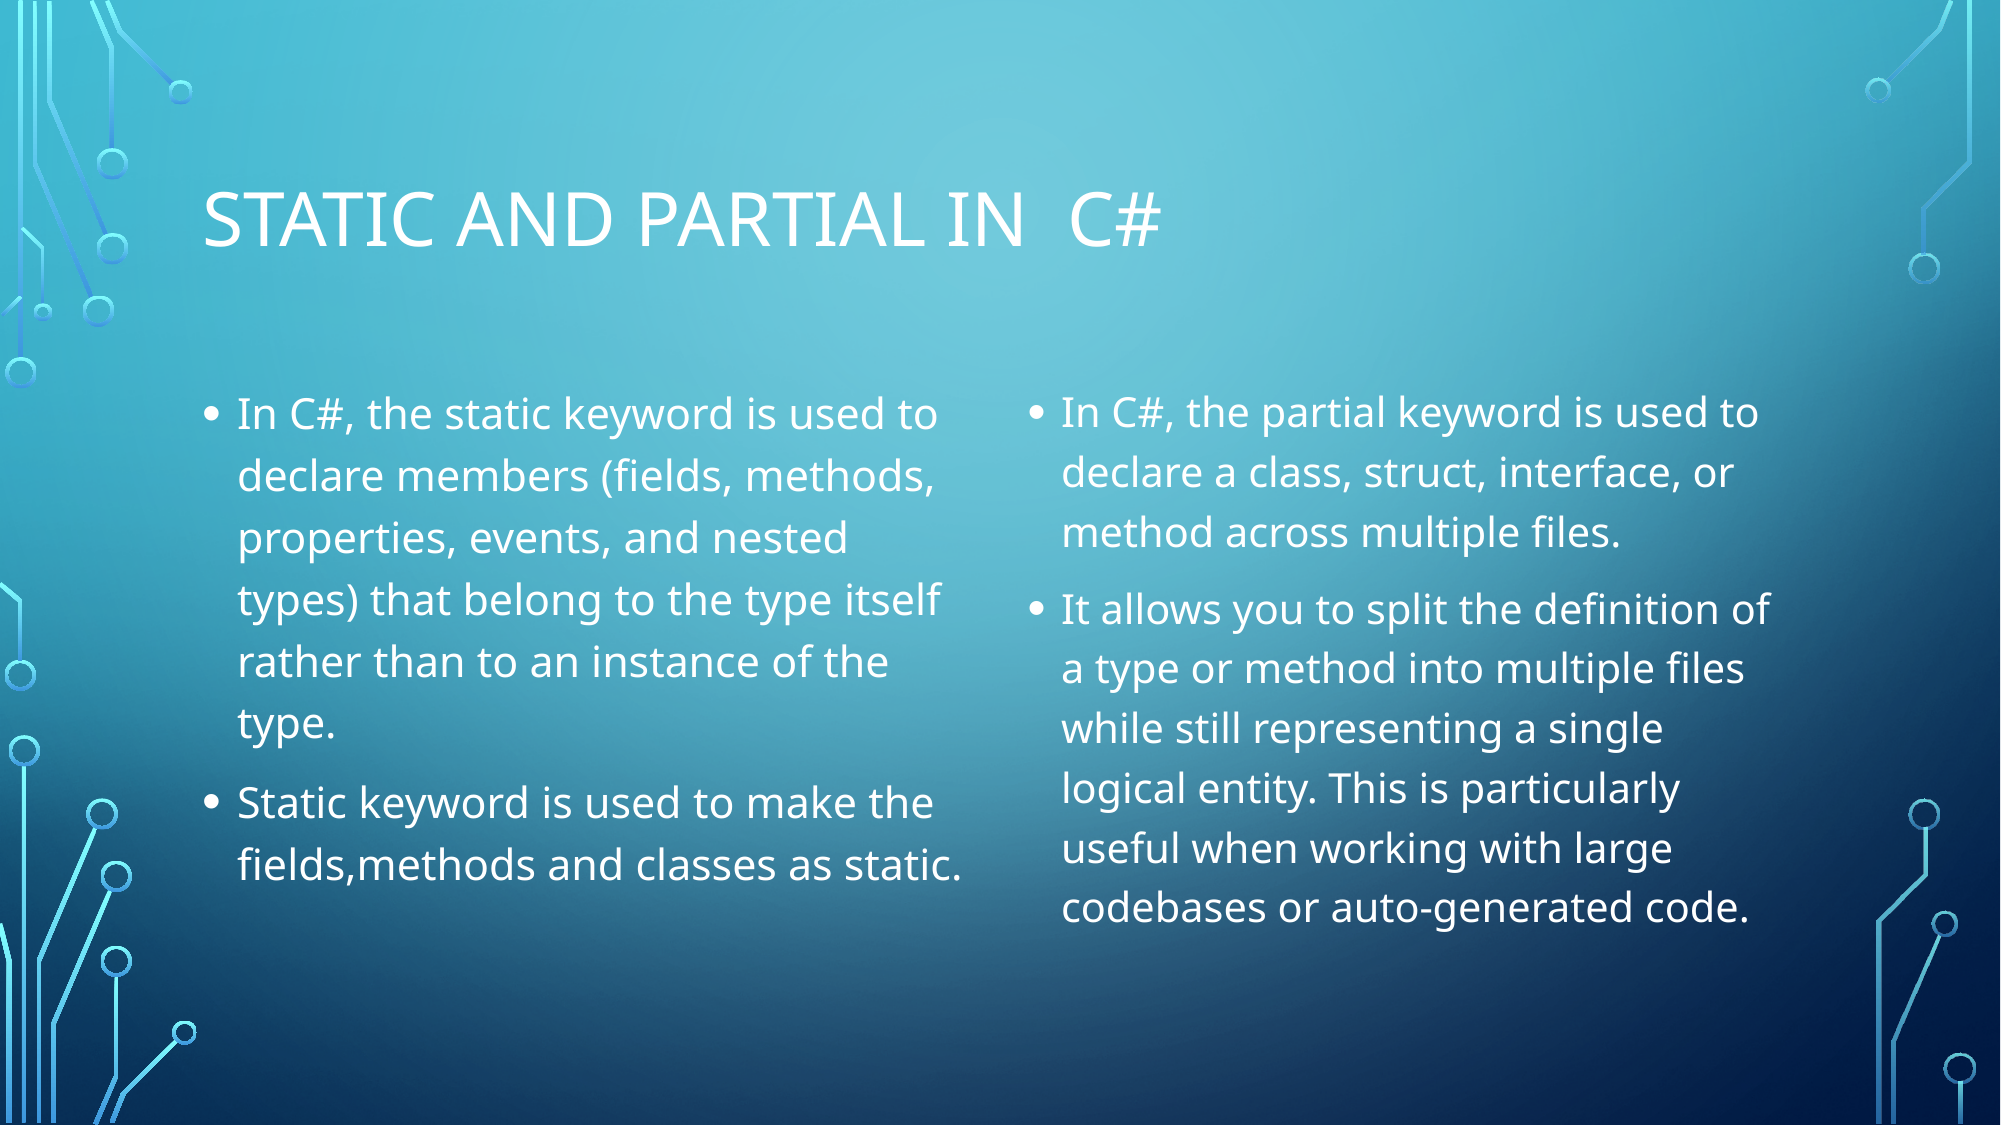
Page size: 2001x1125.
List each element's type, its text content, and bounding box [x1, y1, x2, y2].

list In C#, the partial keyword is used to declare a class, struct, interface, or method across multiple files. It allows you to split the definition of a type or method into multiple files while still representing a single logical entity. This is particularly useful when working with large codebases or auto-generated code. [1012, 369, 1813, 950]
title Static and partial in c# [187, 101, 1813, 344]
list In C#, the static keyword is used to declare members (fields, methods, properties, events, and nested types) that belong to the type itself rather than to an instance of the type. Static keyword is used to make the fields,methods and classes as static. [187, 369, 988, 950]
